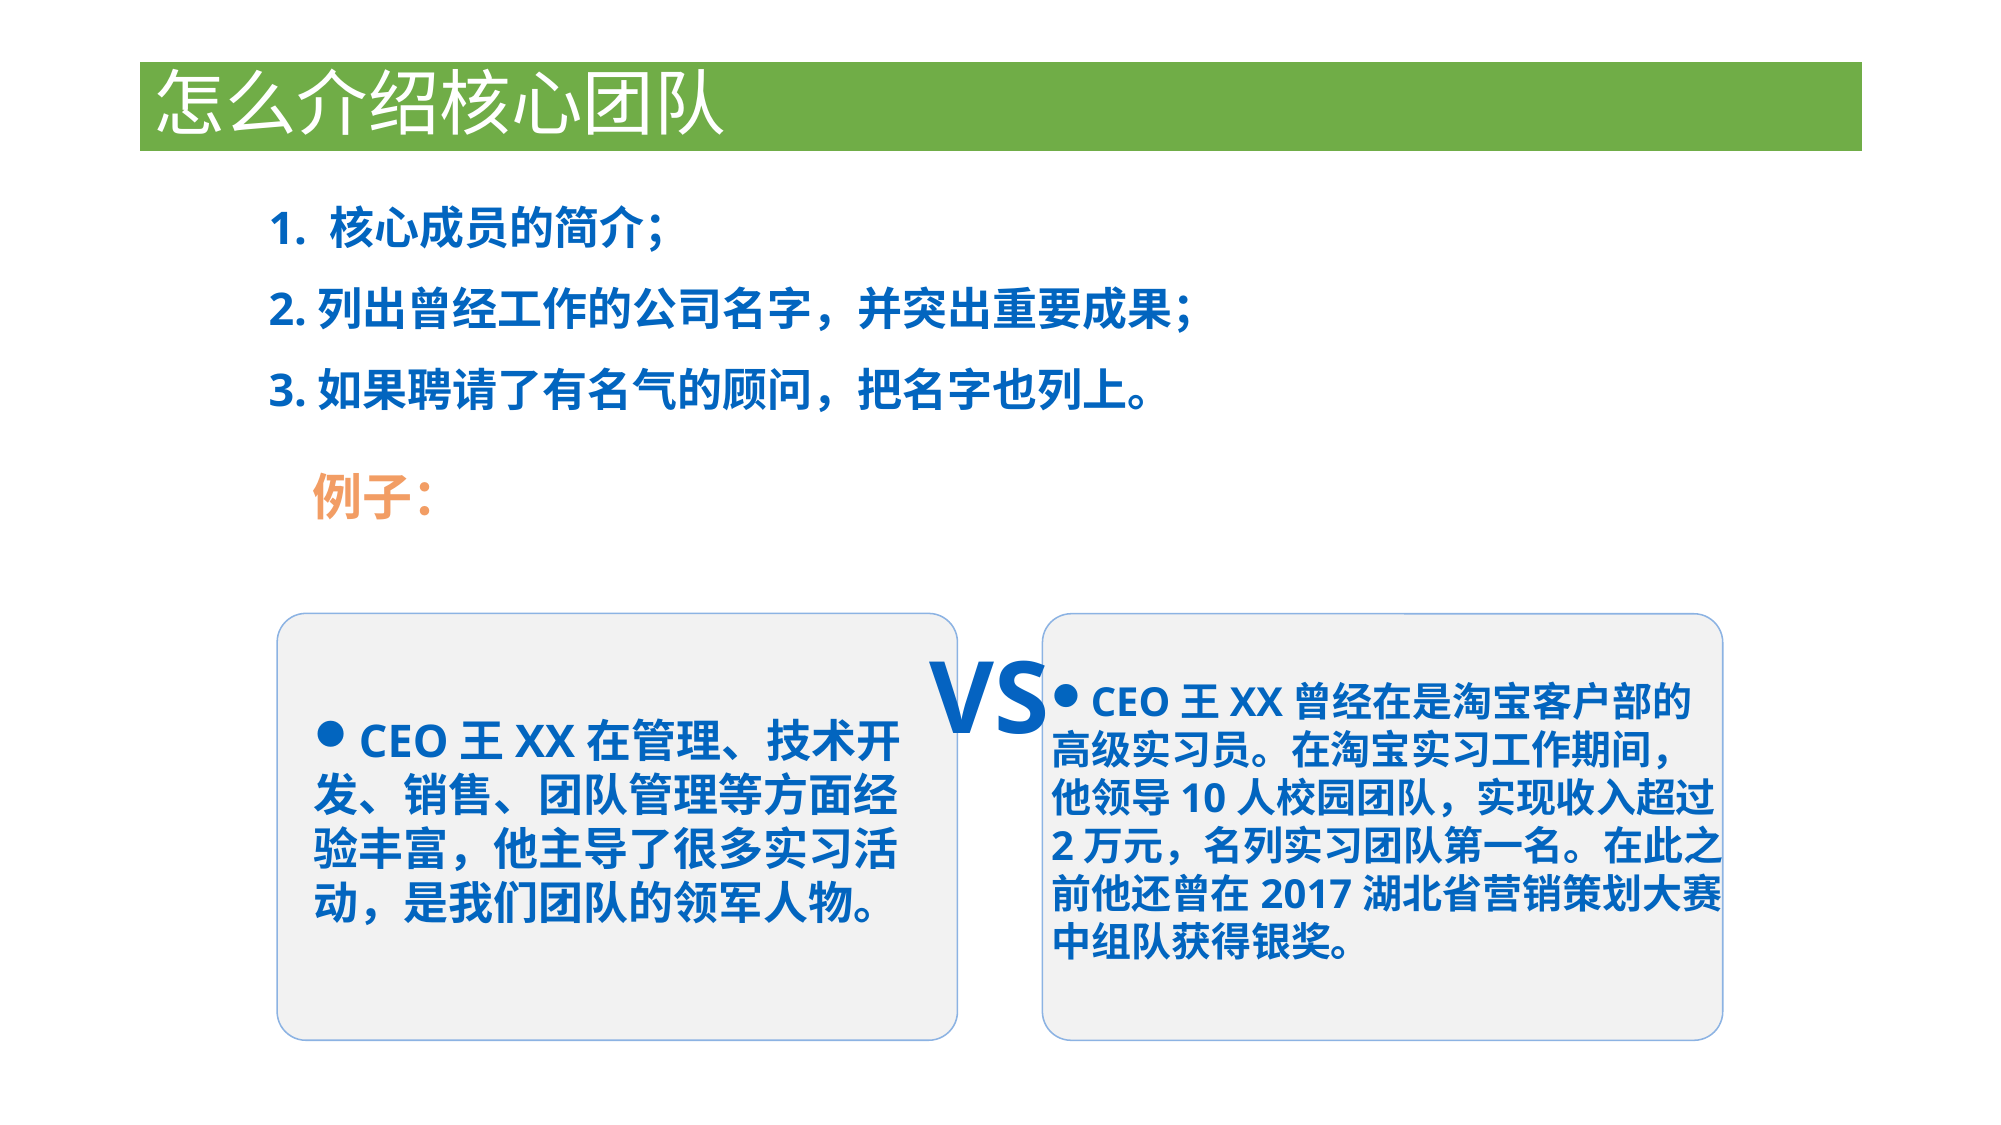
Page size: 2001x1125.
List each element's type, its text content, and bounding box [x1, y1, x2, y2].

title 怎么介绍核心团队 [137, 58, 1865, 154]
text_box VS [915, 386, 1159, 762]
text_box [277, 617, 958, 1041]
text_box CEO王XX在管理、技术开发、销售、团队管理等方面经验丰富，他主导了很多实习活动，是我们团队的领军人物。 [291, 603, 944, 970]
text_box 1. 核心成员的简介； 2.列出曾经工作的公司名字，并突出重要成果； 3.如果聘请了有名气的顾问，把名字也列上。 [206, 165, 1667, 603]
text_box CEO王XX曾经在是淘宝客户部的高级实习员。在淘宝实习工作期间，他领导10人校园团队，实现收入超过2万元，名列实习团队第一名。在此之前他还曾在2017湖北省营销策划大赛中组队获得银奖。 [1028, 557, 1751, 970]
text_box [1042, 967, 1723, 1041]
text_box 例子： [274, 458, 477, 533]
